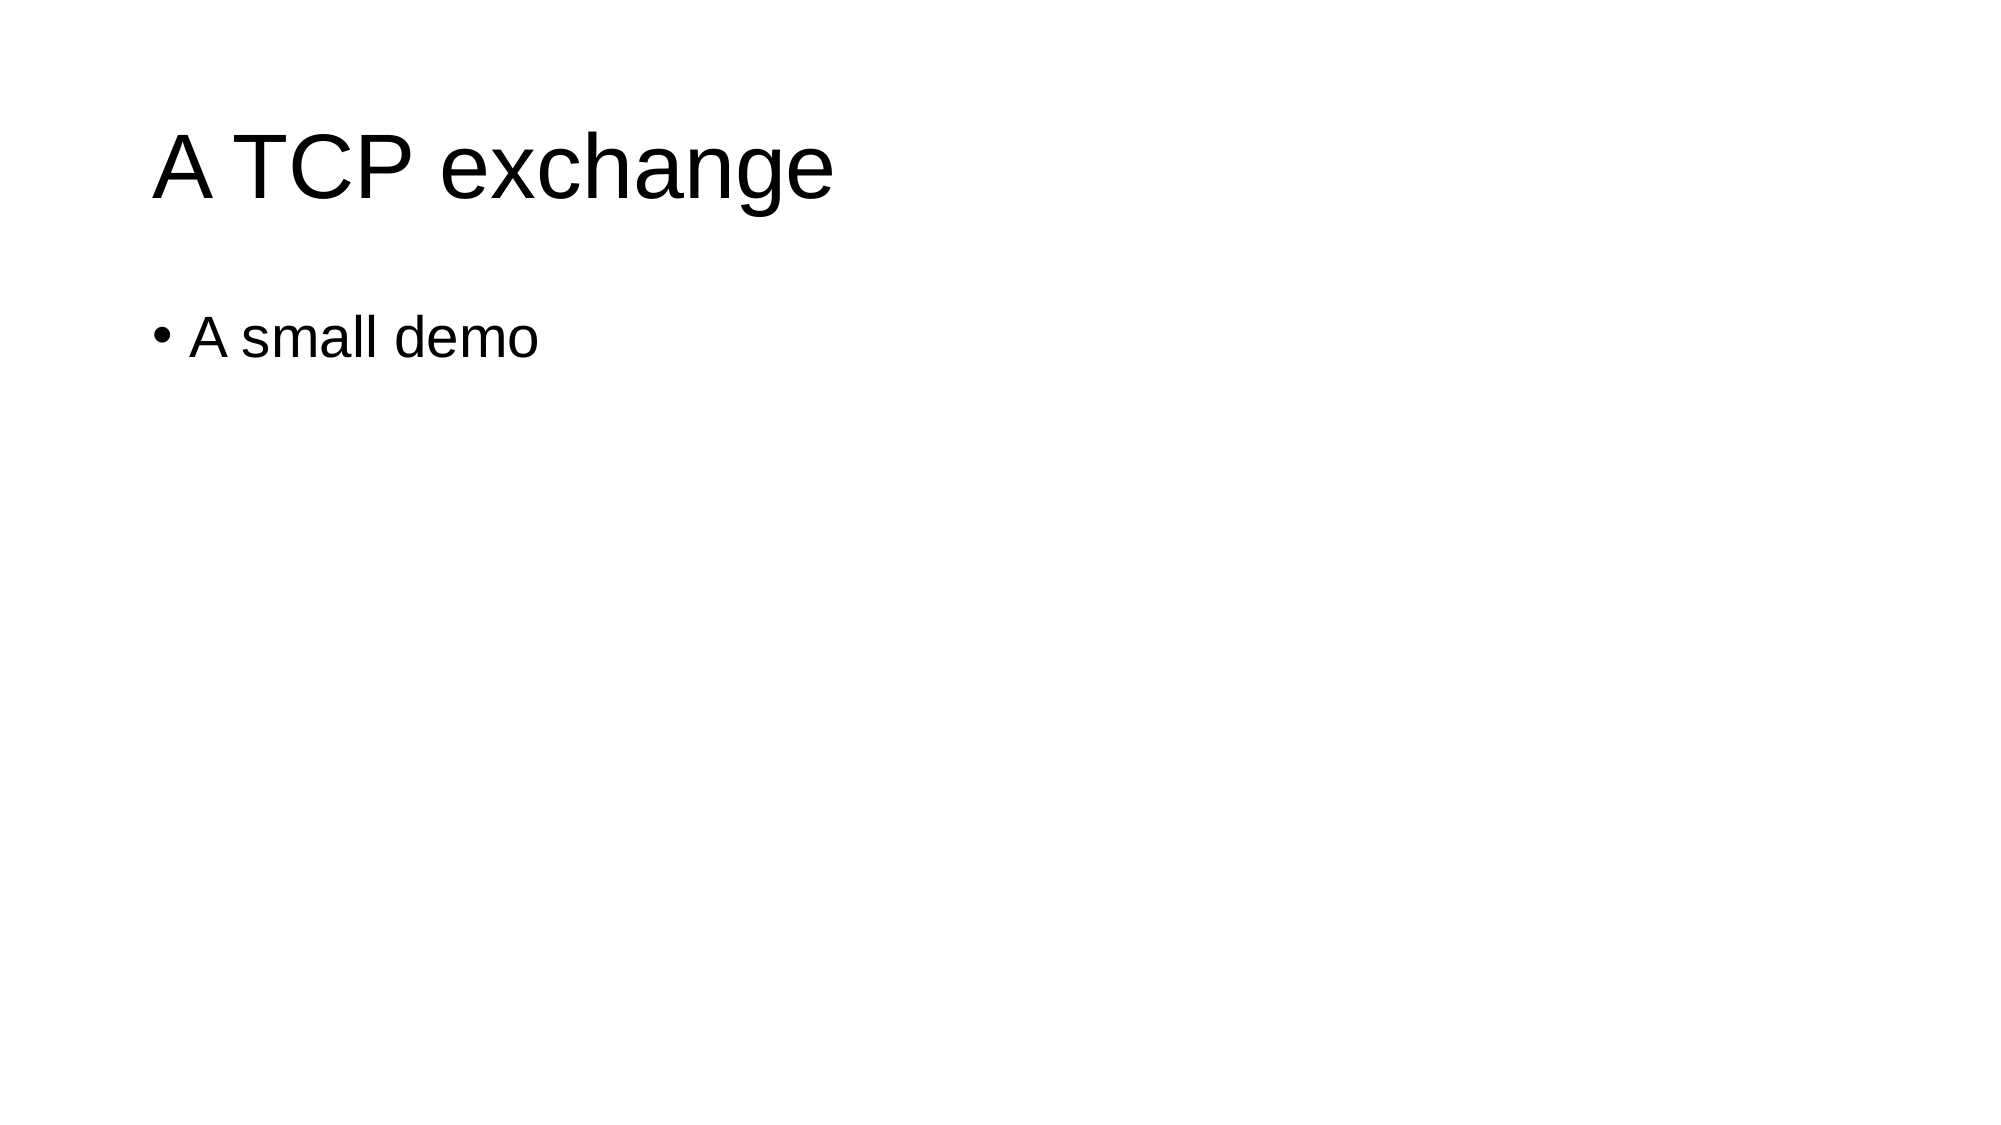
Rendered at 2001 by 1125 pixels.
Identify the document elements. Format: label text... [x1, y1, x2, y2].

title A TCP exchange [137, 59, 1863, 278]
list A small demo [137, 299, 1863, 1014]
